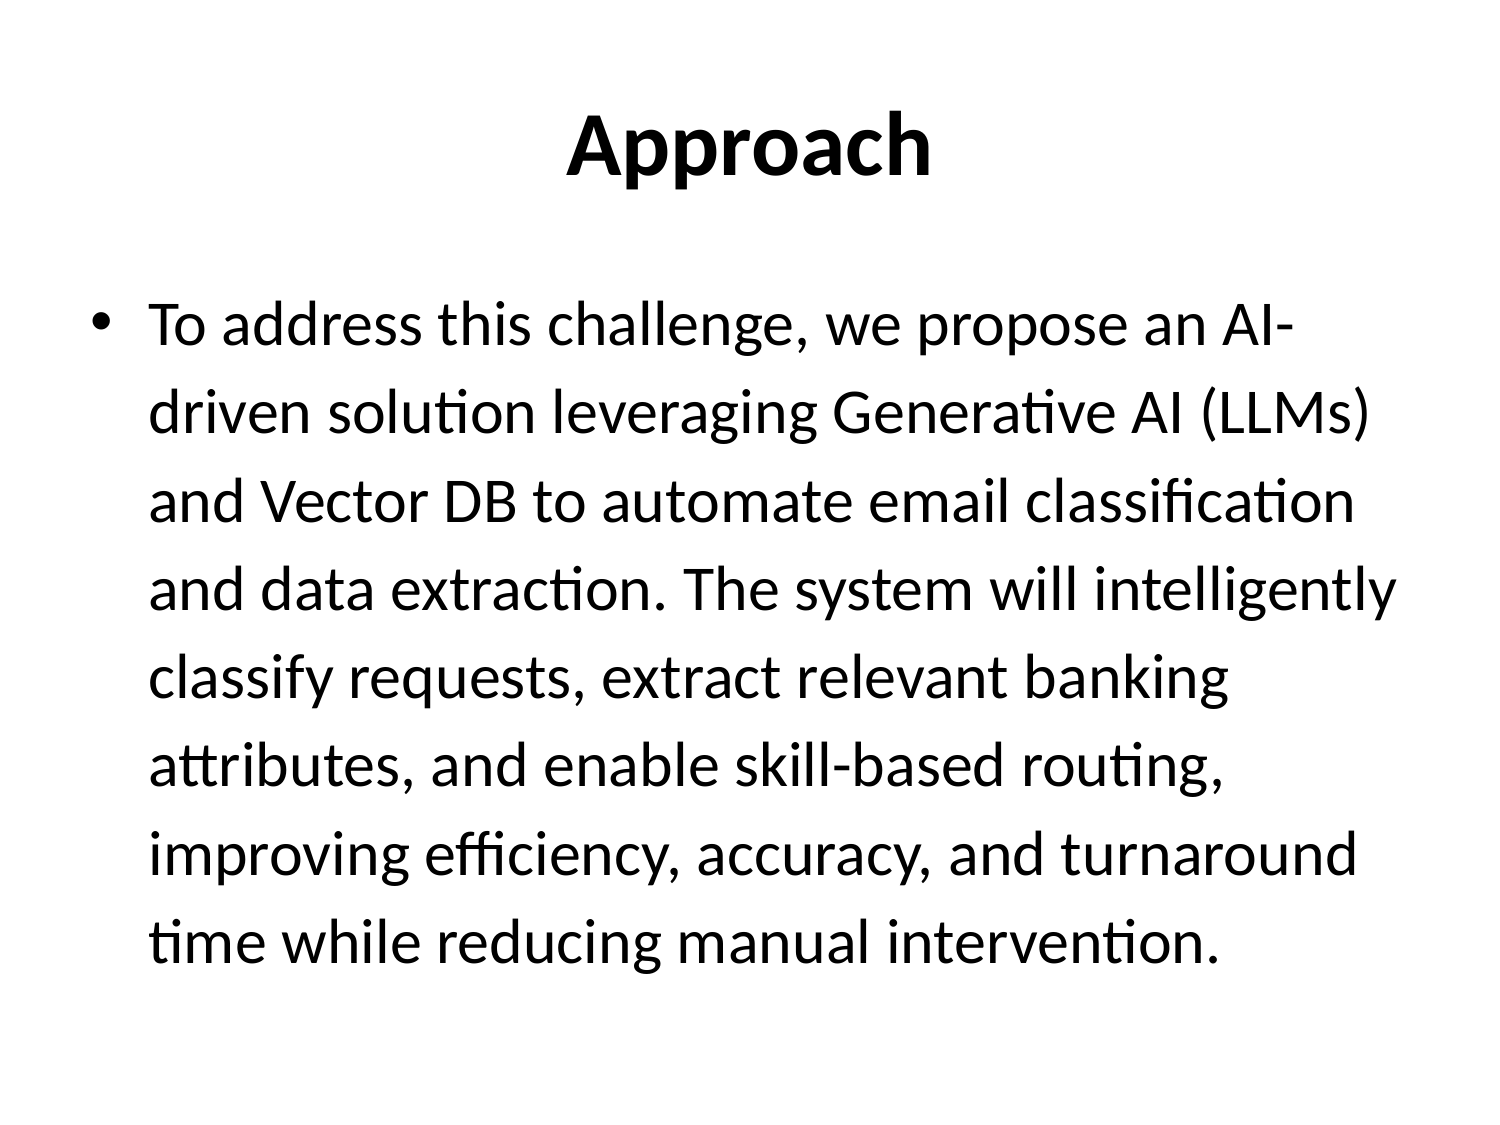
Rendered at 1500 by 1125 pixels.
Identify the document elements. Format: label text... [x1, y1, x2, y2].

title Approach [75, 45, 1425, 233]
list To address this challenge, we propose an AI-driven solution leveraging Generative AI (LLMs) and Vector DB to automate email classification and data extraction. The system will intelligently classify requests, extract relevant banking attributes, and enable skill-based routing, improving efficiency, accuracy, and turnaround time while reducing manual intervention. [75, 262, 1425, 1005]
